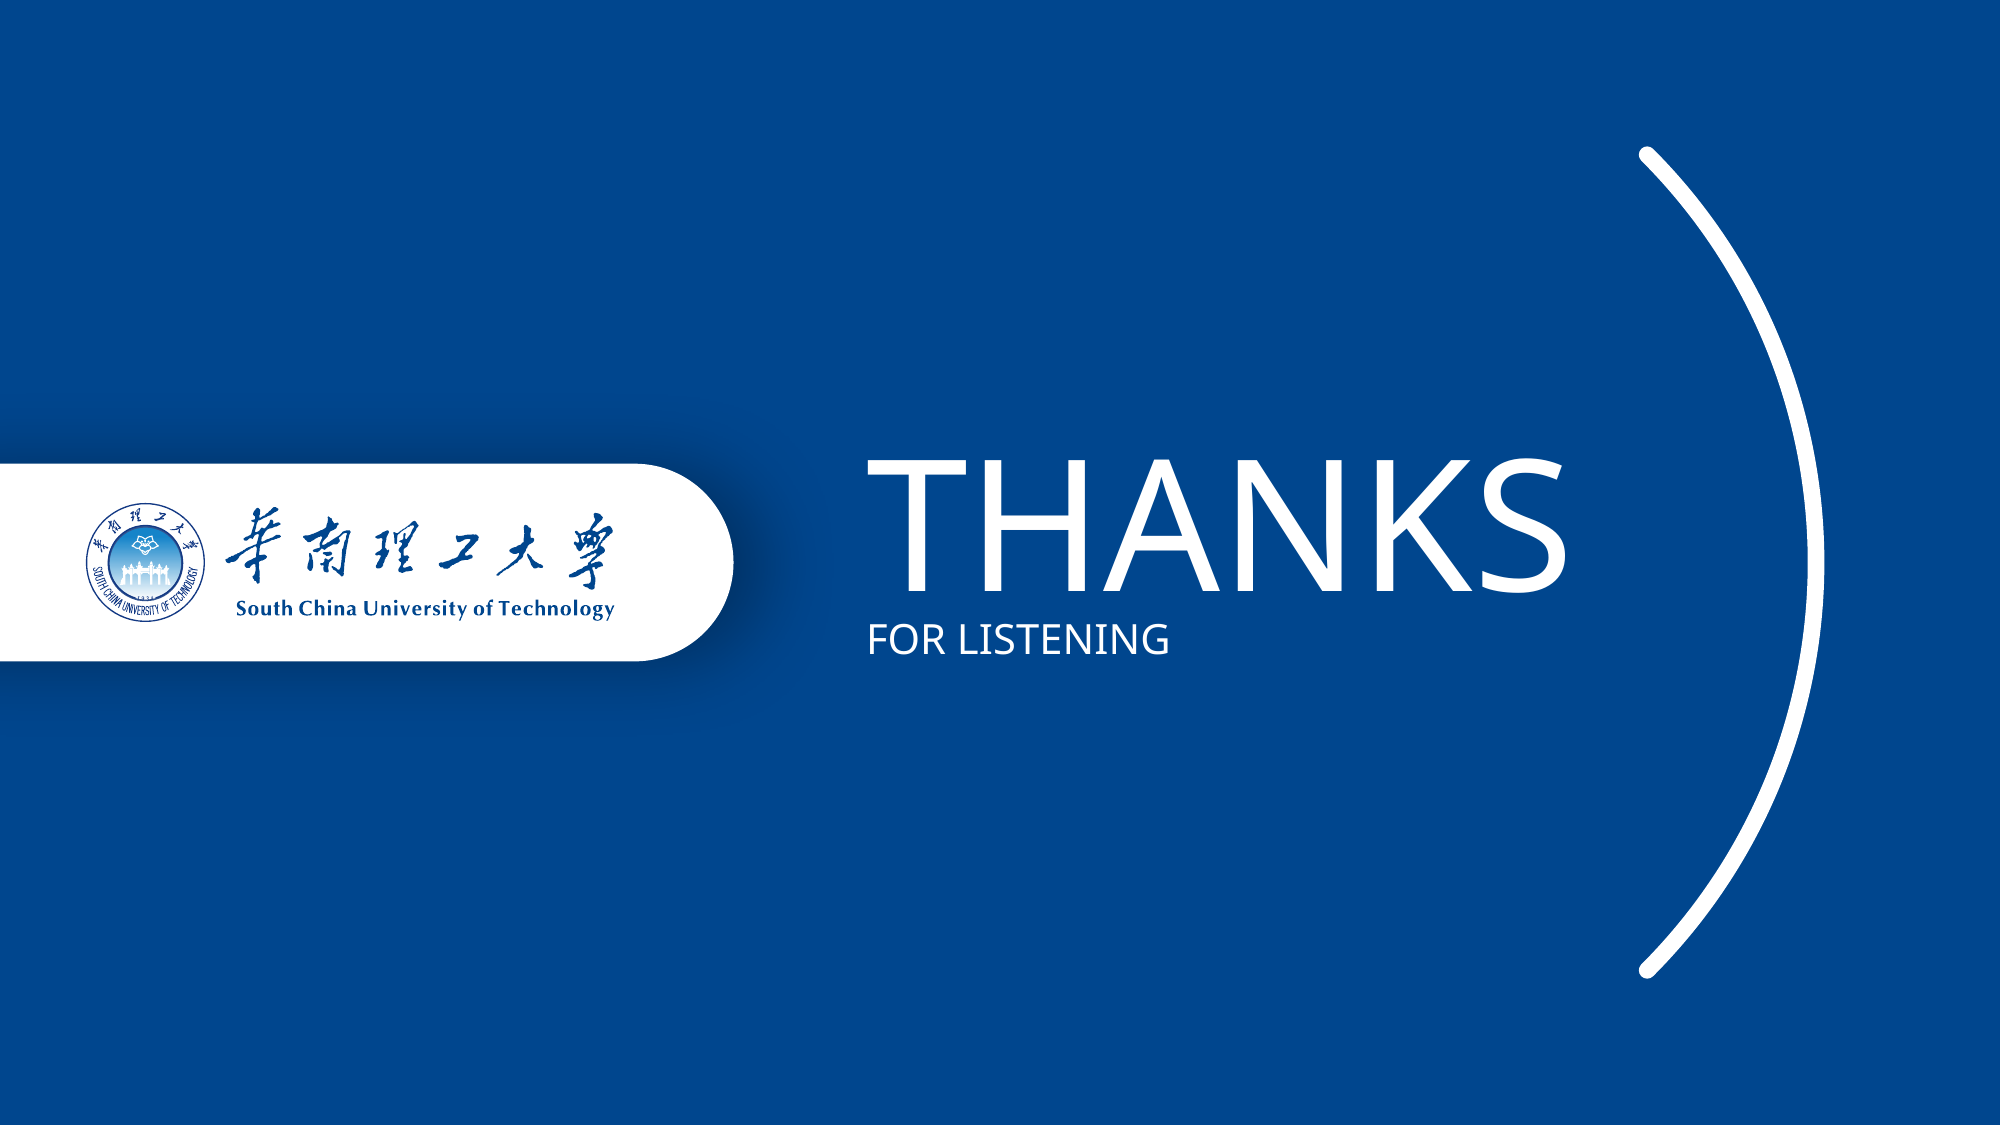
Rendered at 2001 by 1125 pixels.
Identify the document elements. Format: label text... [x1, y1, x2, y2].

text_box [1346, 154, 1817, 971]
text_box FOR LISTENING [851, 605, 1642, 670]
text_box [85, 502, 615, 622]
text_box [0, 462, 735, 663]
text_box THANKS [851, 400, 1642, 605]
